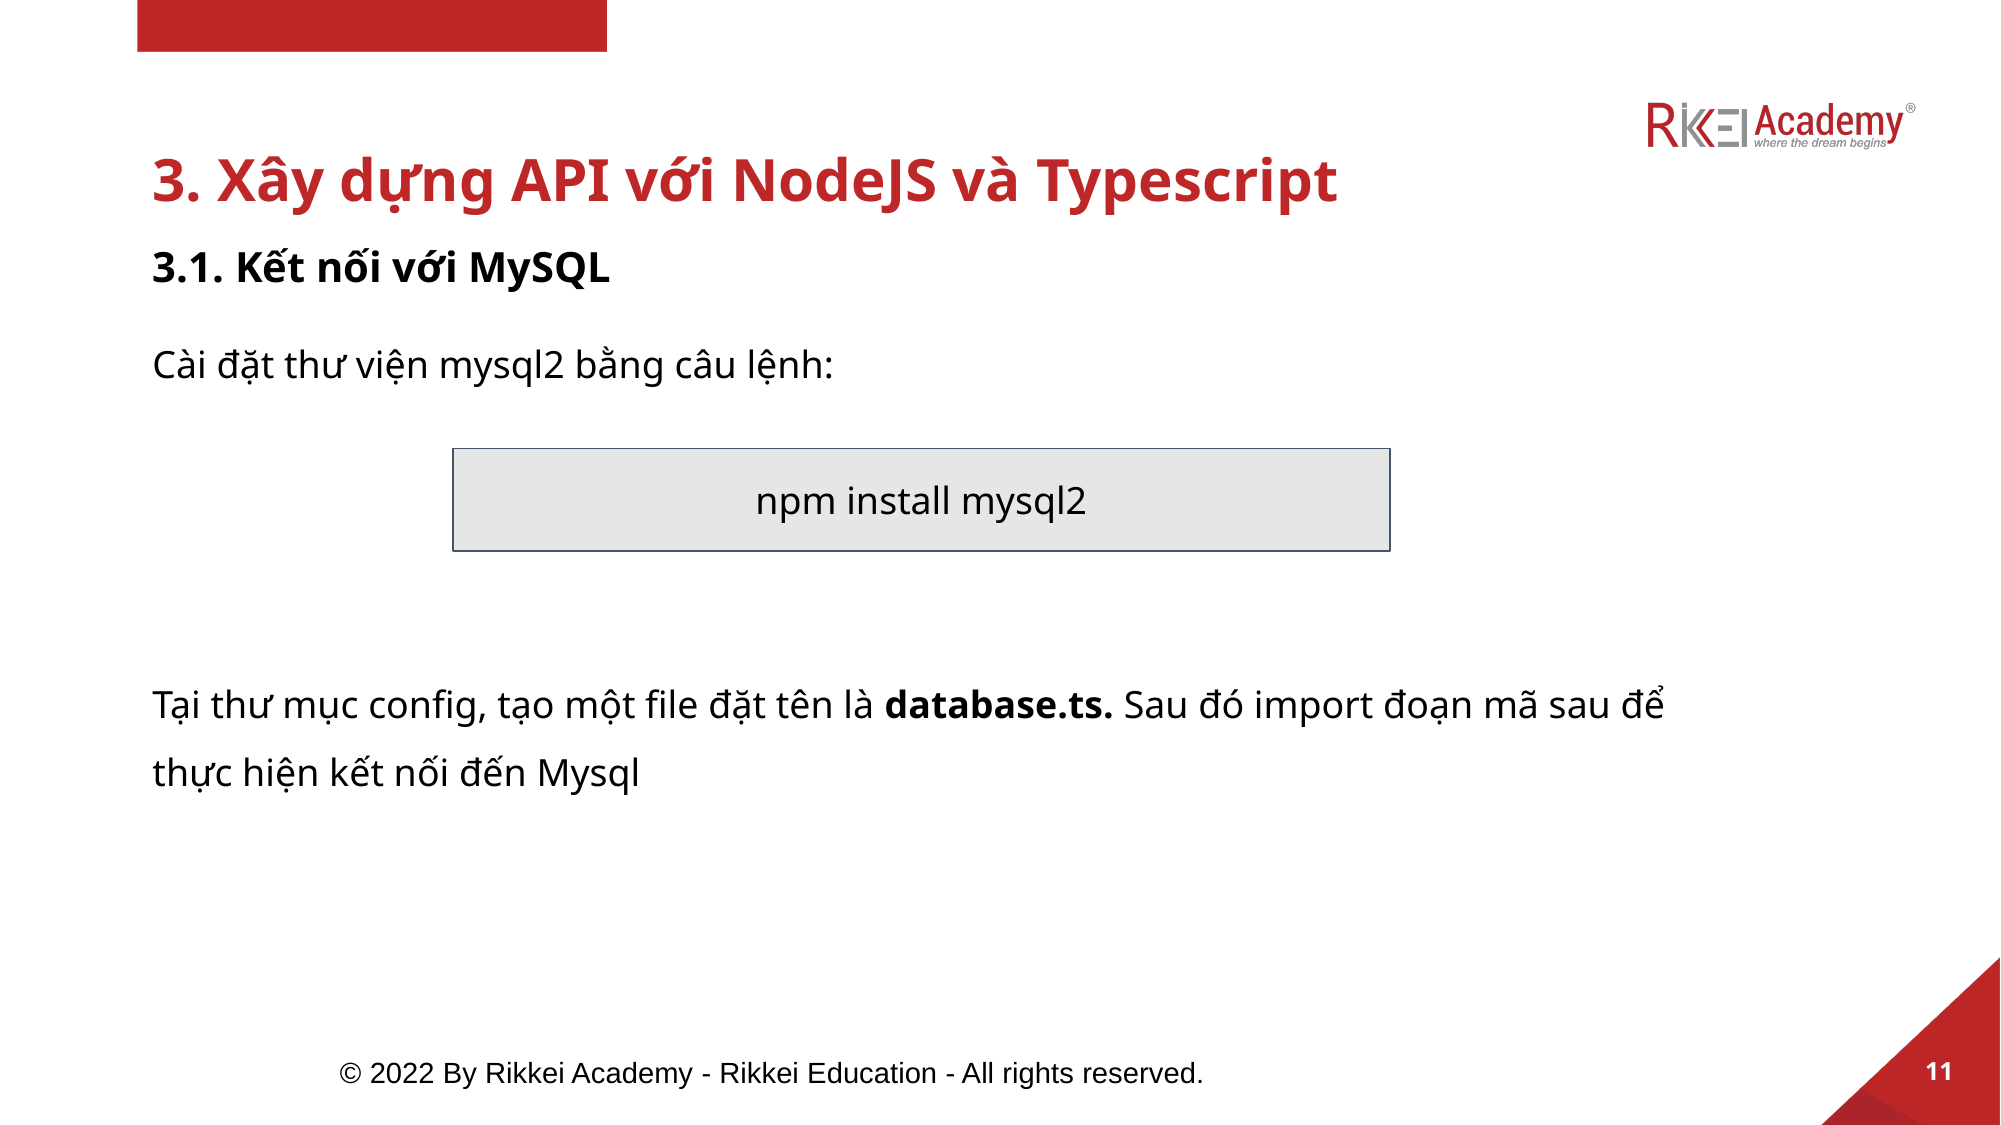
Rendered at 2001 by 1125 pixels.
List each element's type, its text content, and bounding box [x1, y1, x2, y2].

text_box Tại thư mục config, tạo một file đặt tên là database.ts. Sau đó import đoạn mã sau để thực hiện kết nối đến Mysql [137, 643, 1706, 854]
picture [1818, 957, 2000, 1125]
text_box npm install mysql2 [452, 448, 1391, 551]
picture [1623, 53, 1929, 203]
title 3. Xây dựng API với NodeJS và Typescript [137, 83, 1526, 239]
list 3.1. Kết nối với MySQL [137, 238, 1813, 311]
picture [137, 0, 607, 52]
text_box Cài đặt thư viện mysql2 bằng câu lệnh: [137, 325, 1873, 401]
